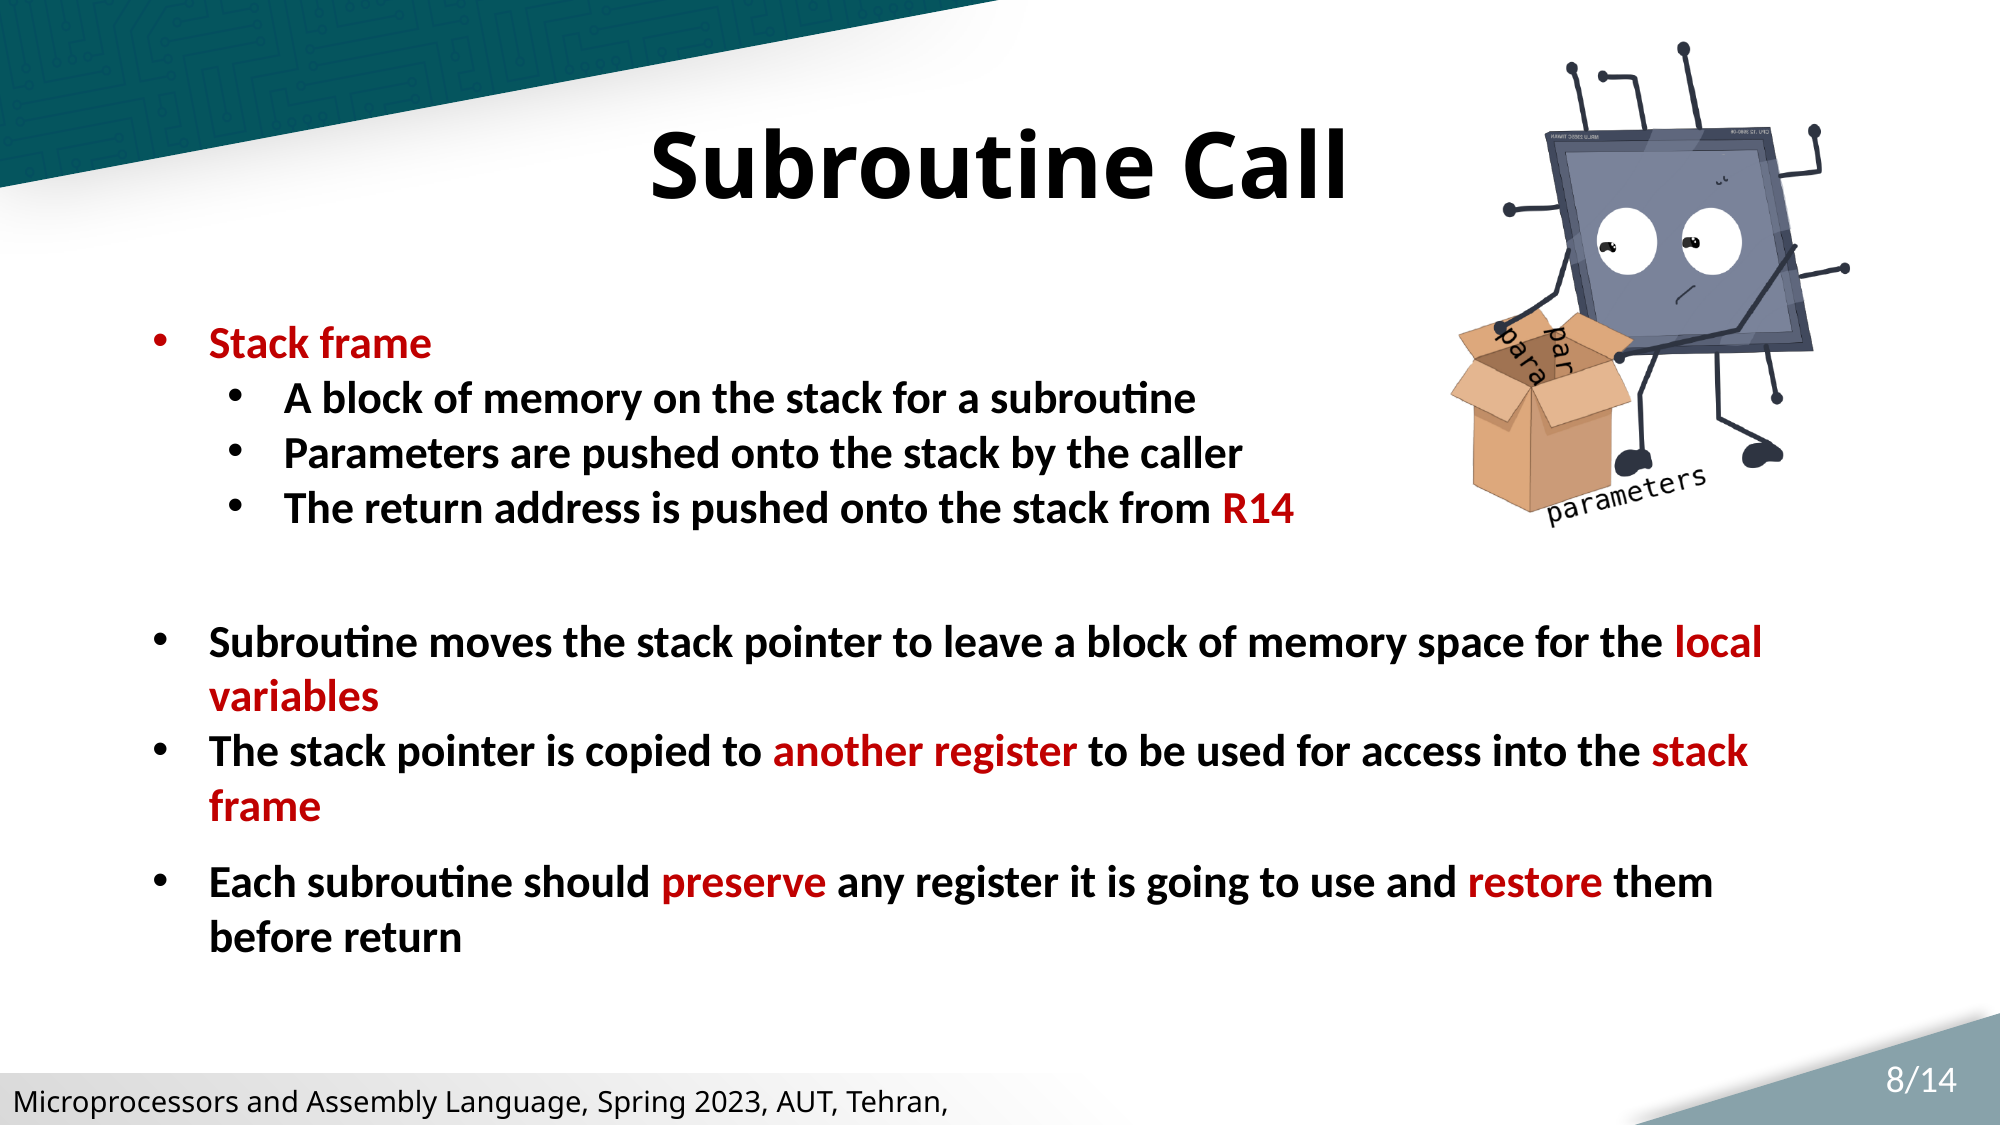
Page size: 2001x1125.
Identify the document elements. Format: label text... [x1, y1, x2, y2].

list Stack frame A block of memory on the stack for a subroutine Parameters are pushed onto the stack by the caller The return address is pushed onto the stack from R14 Subroutine moves the stack pointer to leave a block of memory space for the local variables The stack pointer is copied to another register to be used for access into the stack frame Each subroutine should preserve any register it is going to use and restore them before return [137, 277, 1863, 992]
slide_number 8/14 [1522, 1047, 1973, 1108]
picture [1133, 0, 2000, 573]
title Subroutine Call [137, 59, 1133, 277]
